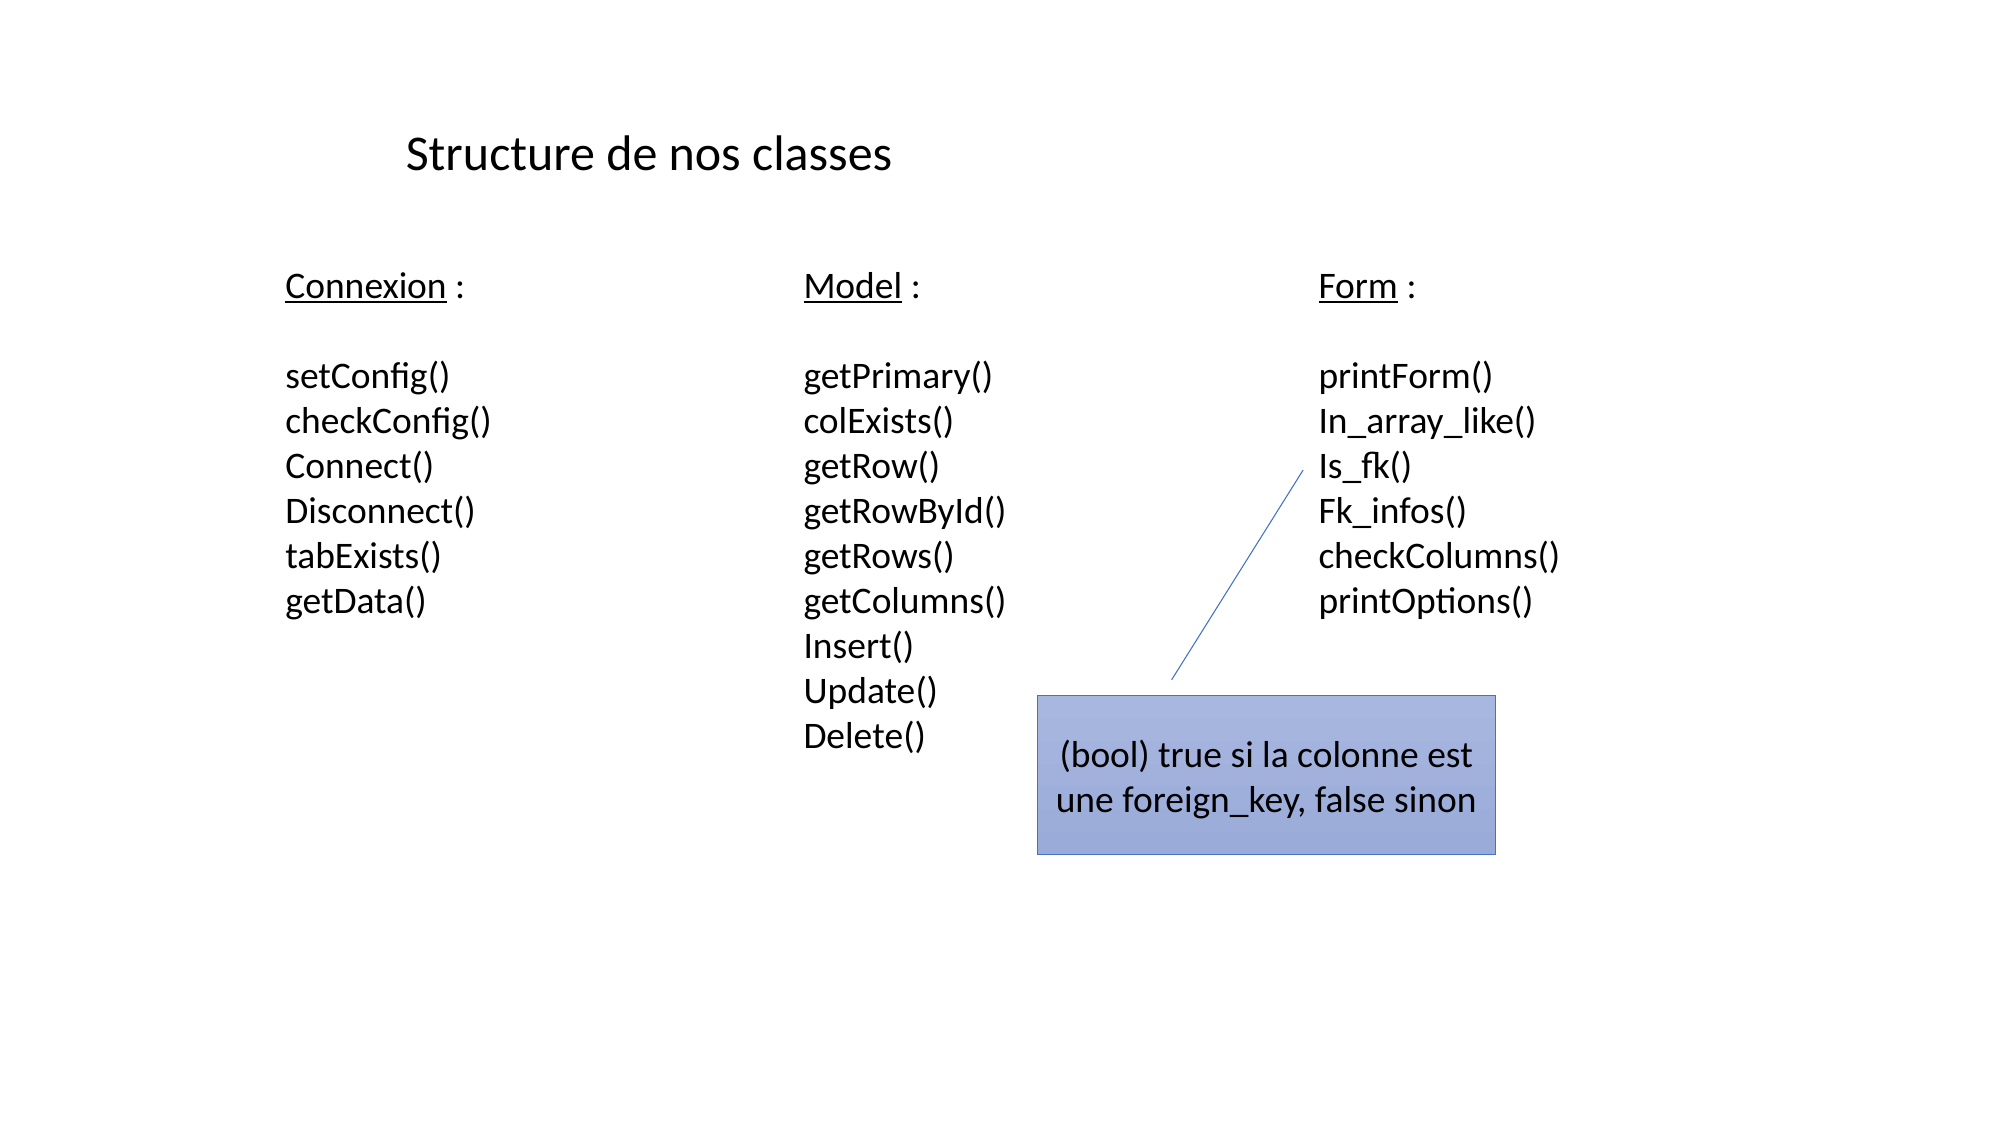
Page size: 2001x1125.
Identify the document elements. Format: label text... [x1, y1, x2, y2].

text_box Structure de nos classes [391, 112, 908, 188]
text_box Connexion : setConfig() checkConfig() Connect() Disconnect() tabExists() getData() [270, 253, 507, 628]
text_box (bool) true si la colonne est une foreign_key, false sinon [1037, 695, 1496, 855]
text_box Model : getPrimary() colExists() getRow() getRowById() getRows() getColumns() Insert() Update() Delete() [788, 253, 1022, 763]
text_box Form : printForm() In_array_like() Is_fk() Fk_infos() checkColumns() printOptions() [1303, 253, 1576, 628]
